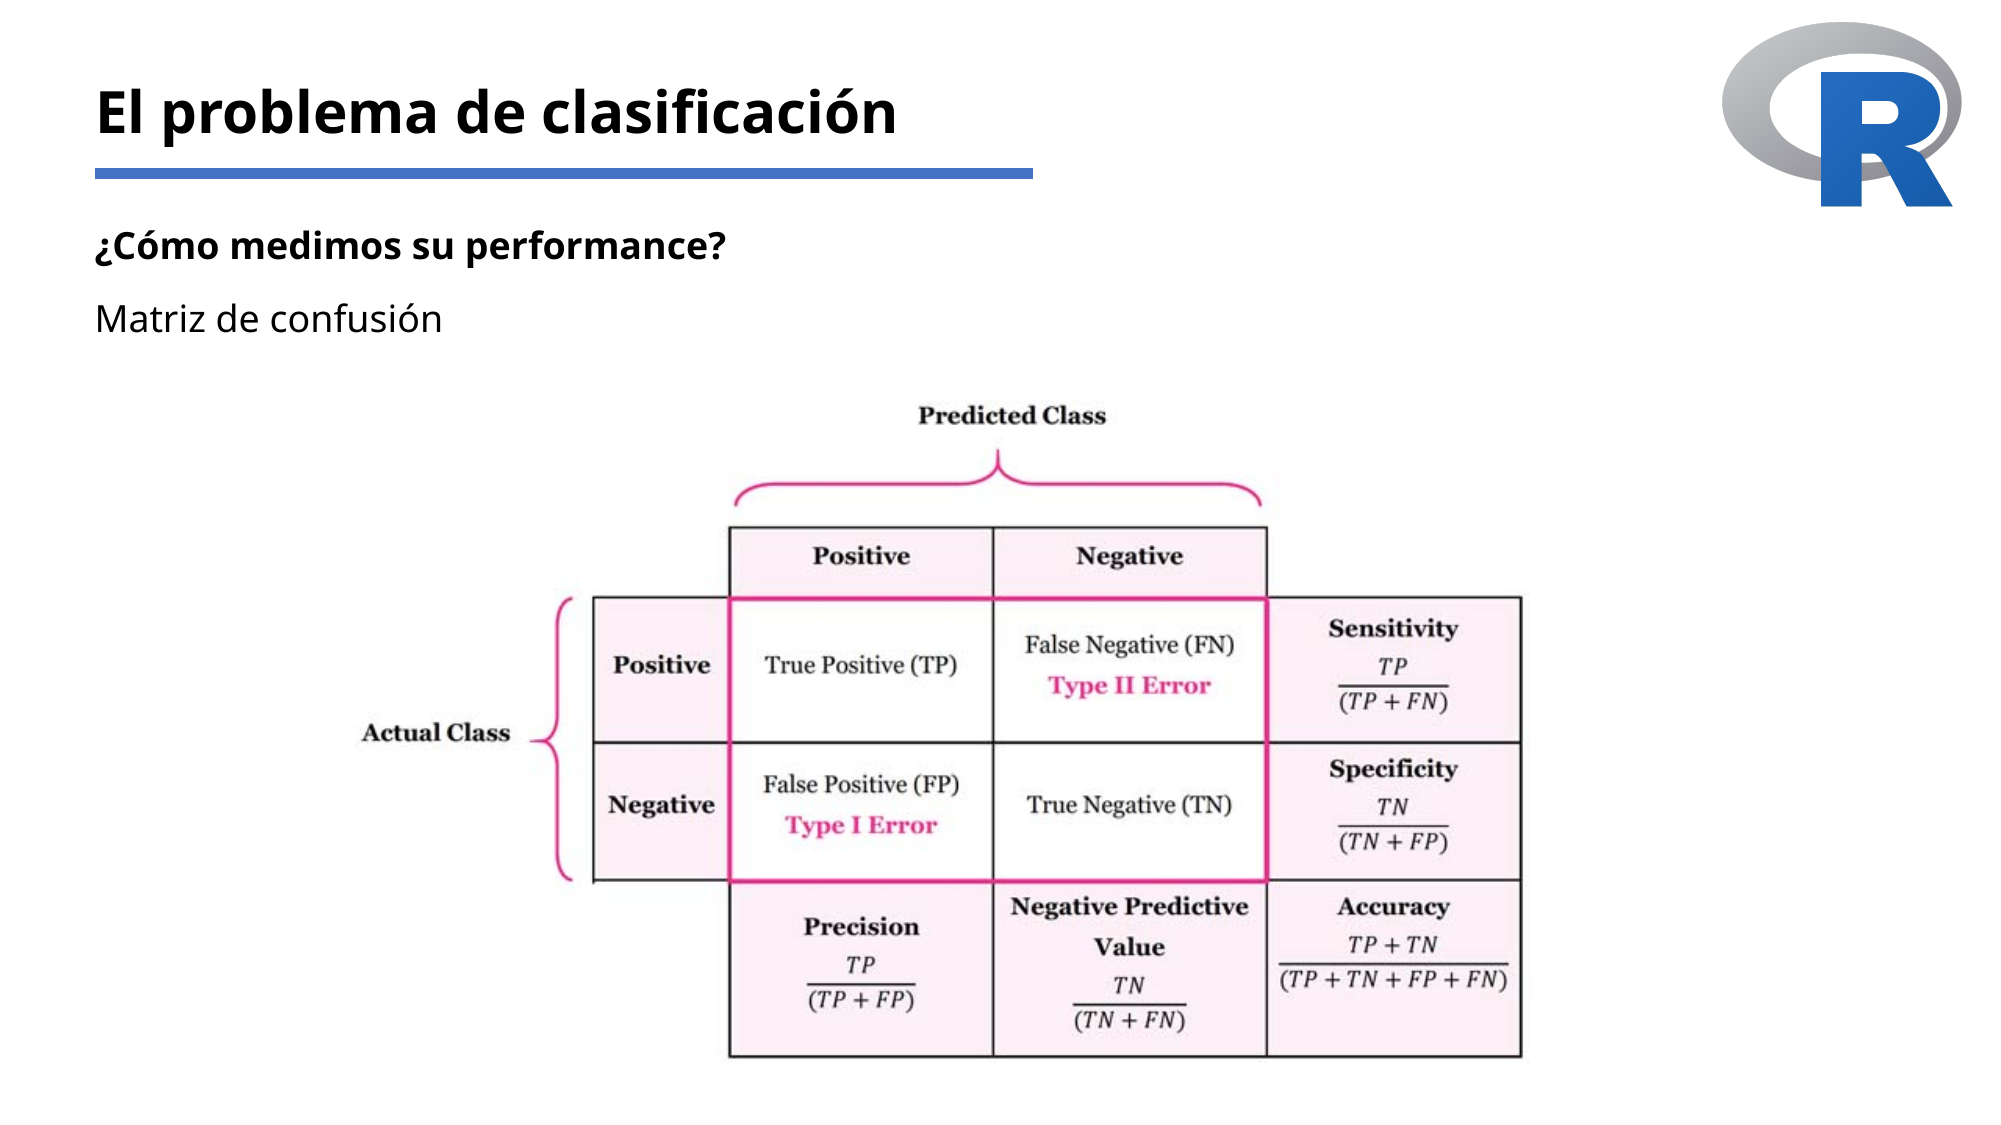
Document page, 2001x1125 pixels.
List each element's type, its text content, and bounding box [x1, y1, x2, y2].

picture [1722, 21, 1962, 207]
text_box ¿Cómo medimos su performance? [79, 214, 1186, 275]
title El problema de clasificación [79, 68, 1243, 160]
picture [355, 400, 1534, 1065]
text_box [95, 168, 1033, 179]
text_box Matriz de confusión [79, 287, 1186, 348]
